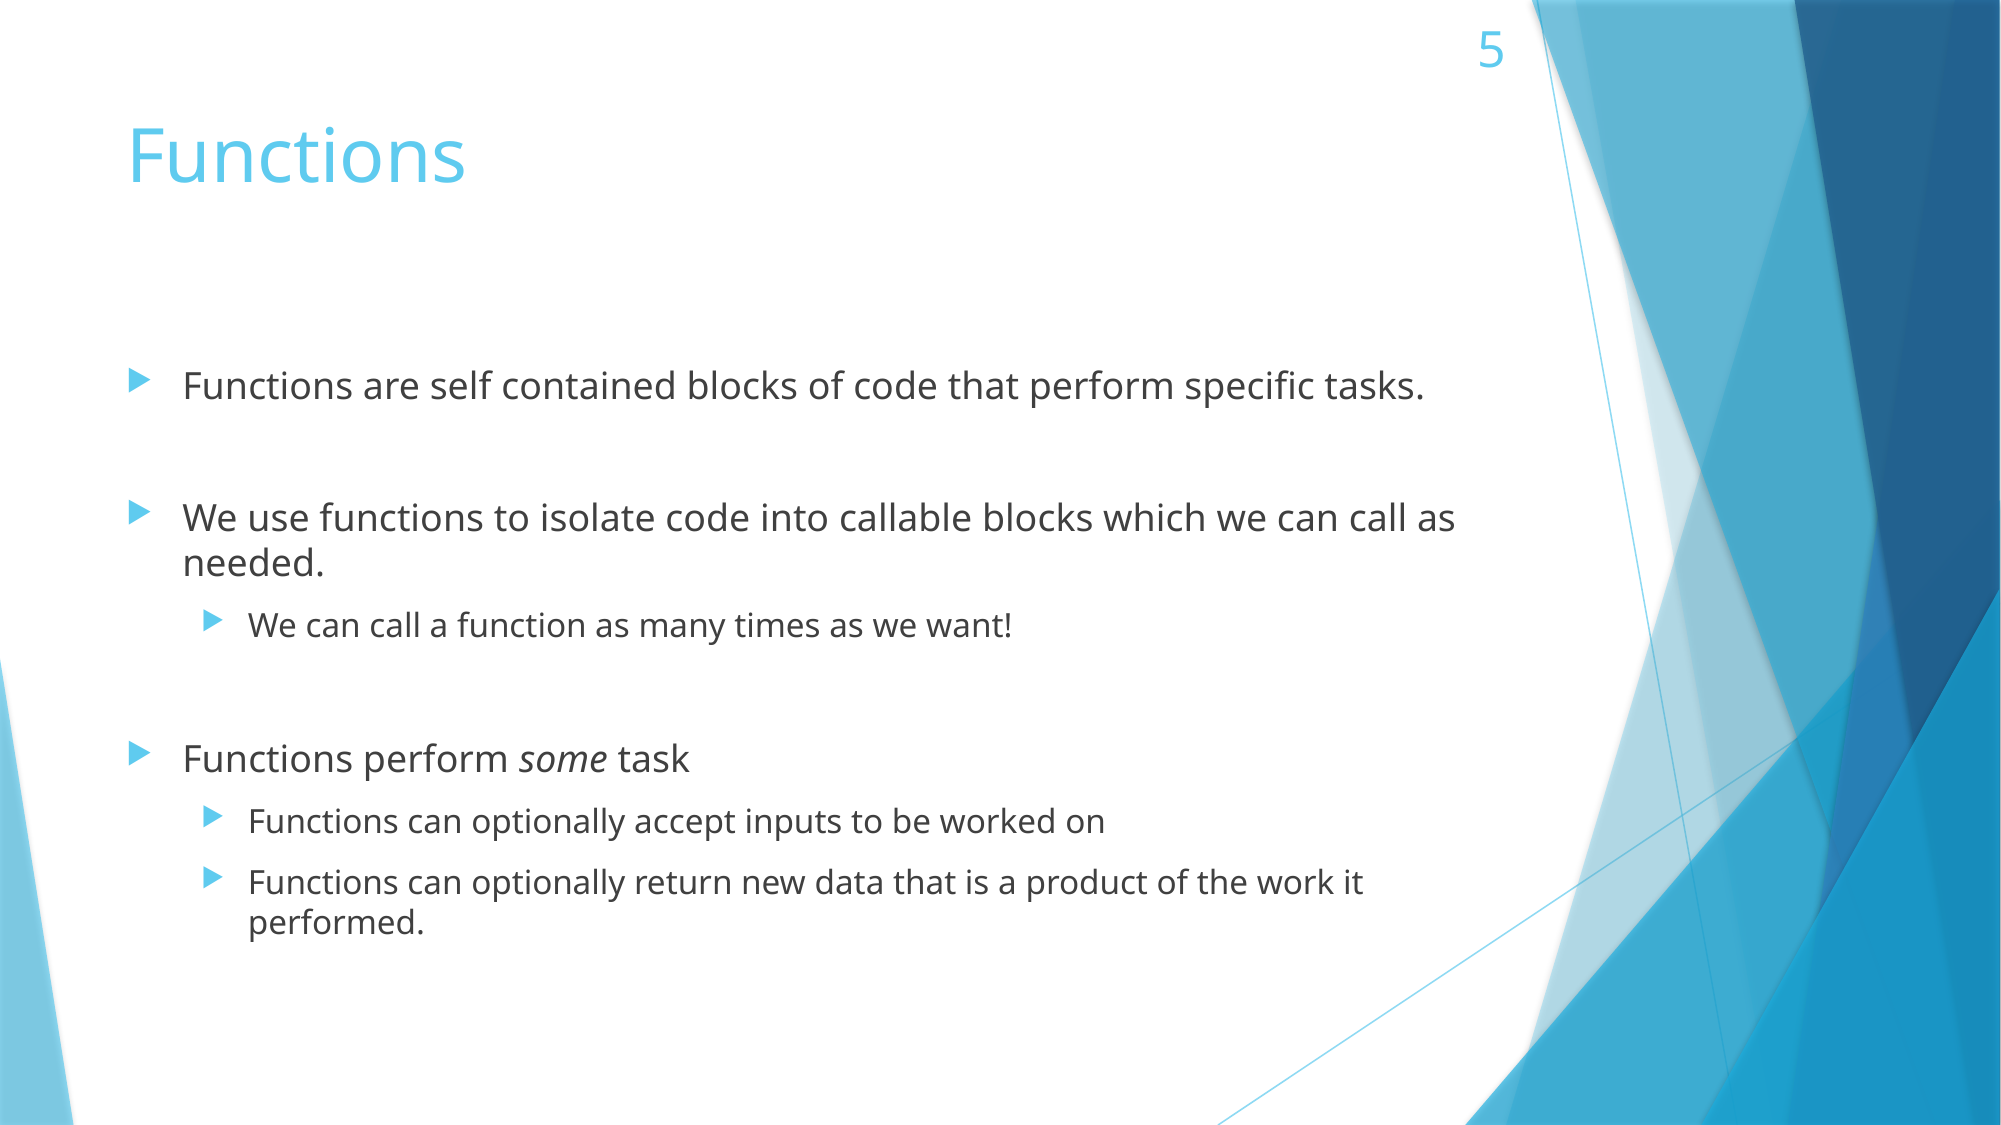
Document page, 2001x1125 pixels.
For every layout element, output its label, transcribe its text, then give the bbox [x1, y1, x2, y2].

slide_number 5 [1409, 21, 1522, 82]
title Functions [111, 99, 1522, 317]
list Functions are self contained blocks of code that perform specific tasks. We use functions to isolate code into callable blocks which we can call as needed. We can call a function as many times as we want! Functions perform some task Functions can optionally accept inputs to be worked on Functions can optionally return new data that is a product of the work it performed. [111, 354, 1522, 992]
